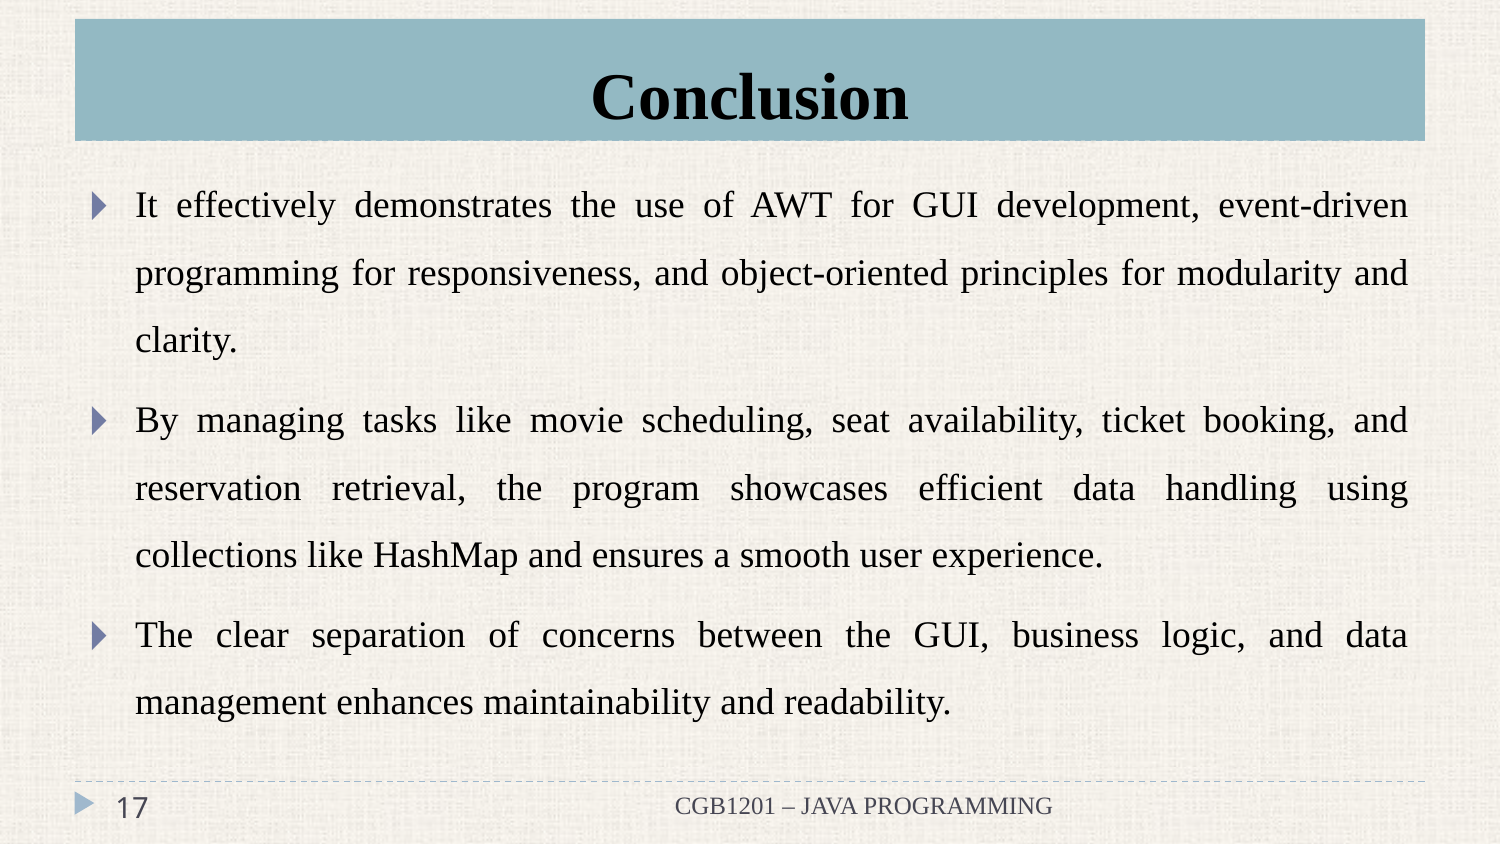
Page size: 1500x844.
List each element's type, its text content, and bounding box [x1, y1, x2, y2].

footer CGB1201 – JAVA PROGRAMMING [418, 782, 1082, 844]
list It effectively demonstrates the use of AWT for GUI development, event-driven programming for responsiveness, and object-oriented principles for modularity and clarity. By managing tasks like movie scheduling, seat availability, ticket booking, and reservation retrieval, the program showcases efficient data handling using collections like HashMap and ensures a smooth user experience. The clear separation of concerns between the GUI, business logic, and data management enhances maintainability and readability. [75, 150, 1425, 758]
slide_number ‹#› [100, 782, 418, 827]
title Conclusion [75, 18, 1425, 141]
